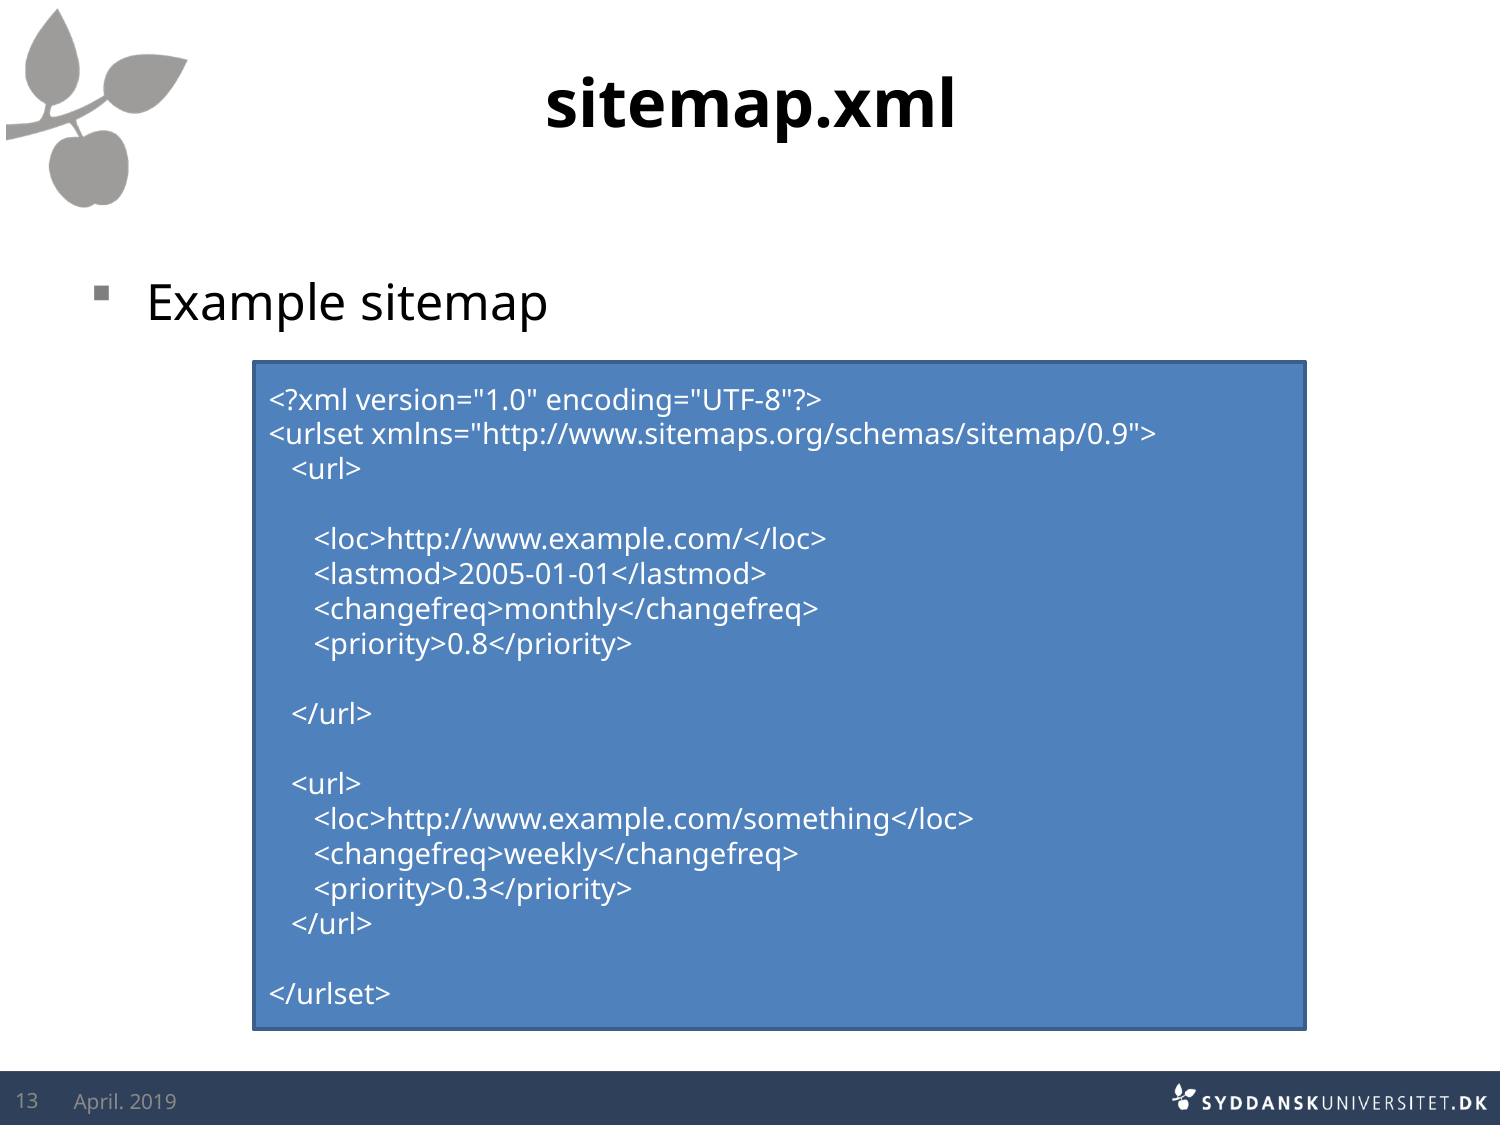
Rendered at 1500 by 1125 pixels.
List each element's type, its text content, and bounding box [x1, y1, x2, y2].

picture [5, 6, 188, 209]
title sitemap.xml [190, 7, 1427, 195]
list Example sitemap [75, 262, 1425, 1005]
slide_number 13 [0, 1078, 71, 1125]
picture [0, 1071, 1500, 1125]
text_box <?xml version="1.0" encoding="UTF-8"?> <urlset xmlns="http://www.sitemaps.org/schemas/sitemap/0.9"> <url> <loc>http://www.example.com/</loc> <lastmod>2005-01-01</lastmod> <changefreq>monthly</changefreq> <priority>0.8</priority> </url> <url> <loc>http://www.example.com/something</loc> <changefreq>weekly</changefreq> <priority>0.3</priority> </url> </urlset> [252, 360, 1307, 1031]
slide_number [71, 1078, 200, 1125]
